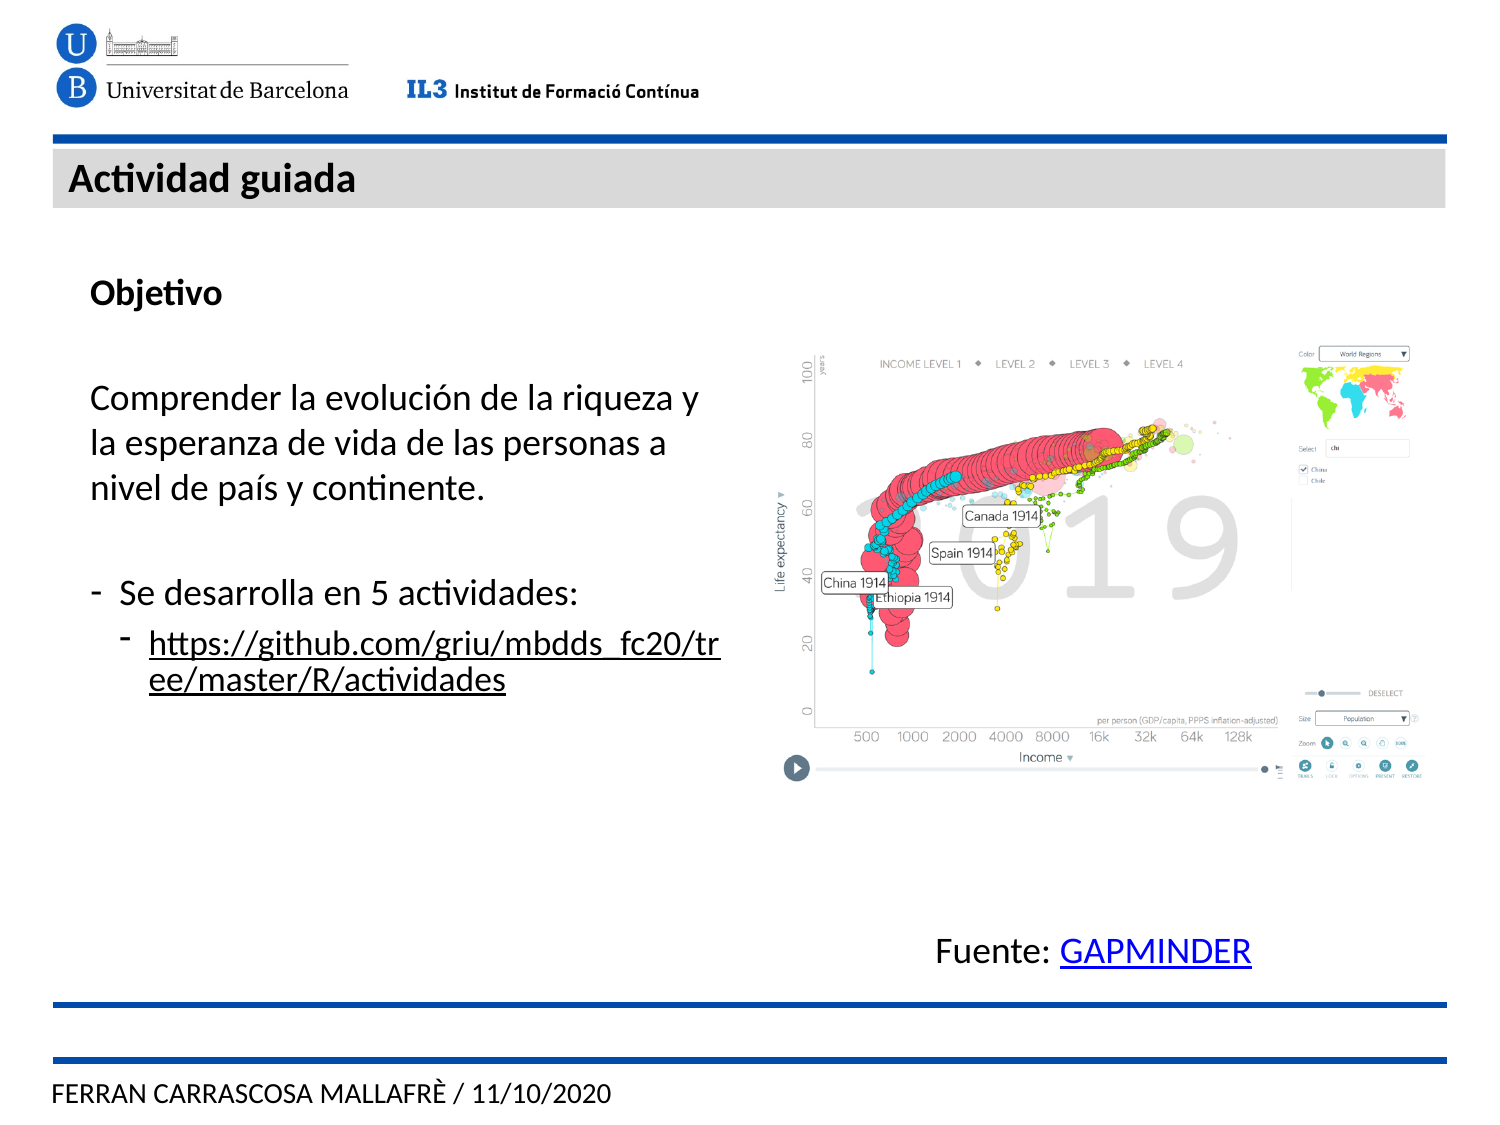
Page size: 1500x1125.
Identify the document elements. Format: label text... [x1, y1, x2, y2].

picture [762, 341, 1426, 784]
title Actividad guiada [53, 143, 1447, 210]
picture [52, 21, 706, 111]
text_box Fuente: GAPMINDER [762, 918, 1425, 1003]
list Objetivo Comprender la evolución de la riqueza y la esperanza de vida de las personas a nivel de país y continente. Se desarrolla en 5 actividades: https://github.com/griu/mbdds_fc20/tree/master/R/actividades [75, 208, 738, 1005]
